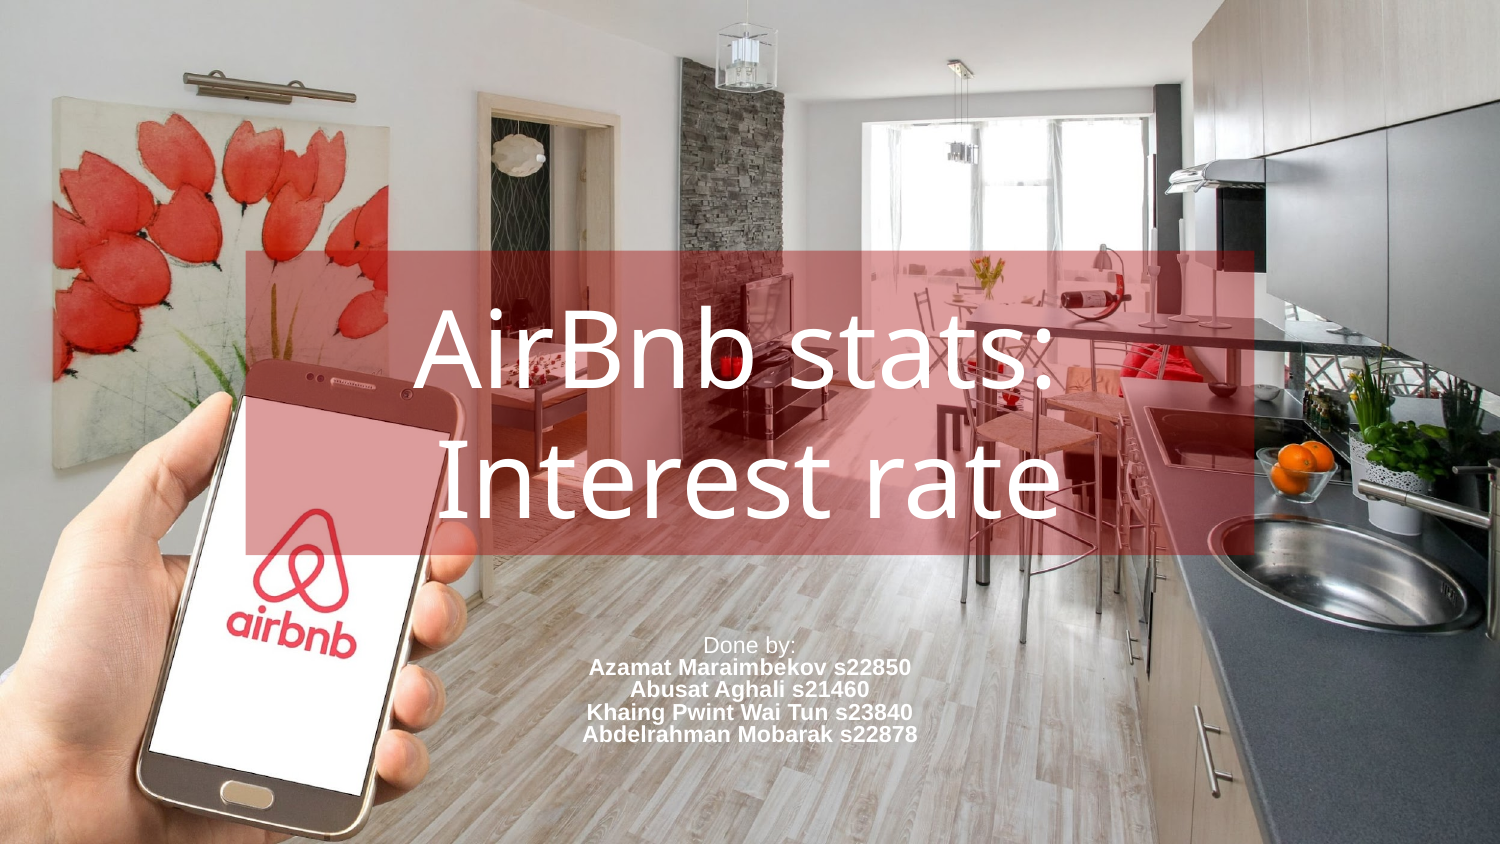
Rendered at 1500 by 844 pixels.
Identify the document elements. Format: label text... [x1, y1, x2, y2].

picture [0, 0, 1500, 844]
title AirBnb stats: Interest rate [245, 250, 1255, 556]
subtitle Done by: Azamat Maraimbekov s22850 Abusat Aghali s21460 Khaing Pwint Wai Tun s23840 Abdelrahman Mobarak s22878 [51, 620, 1449, 751]
